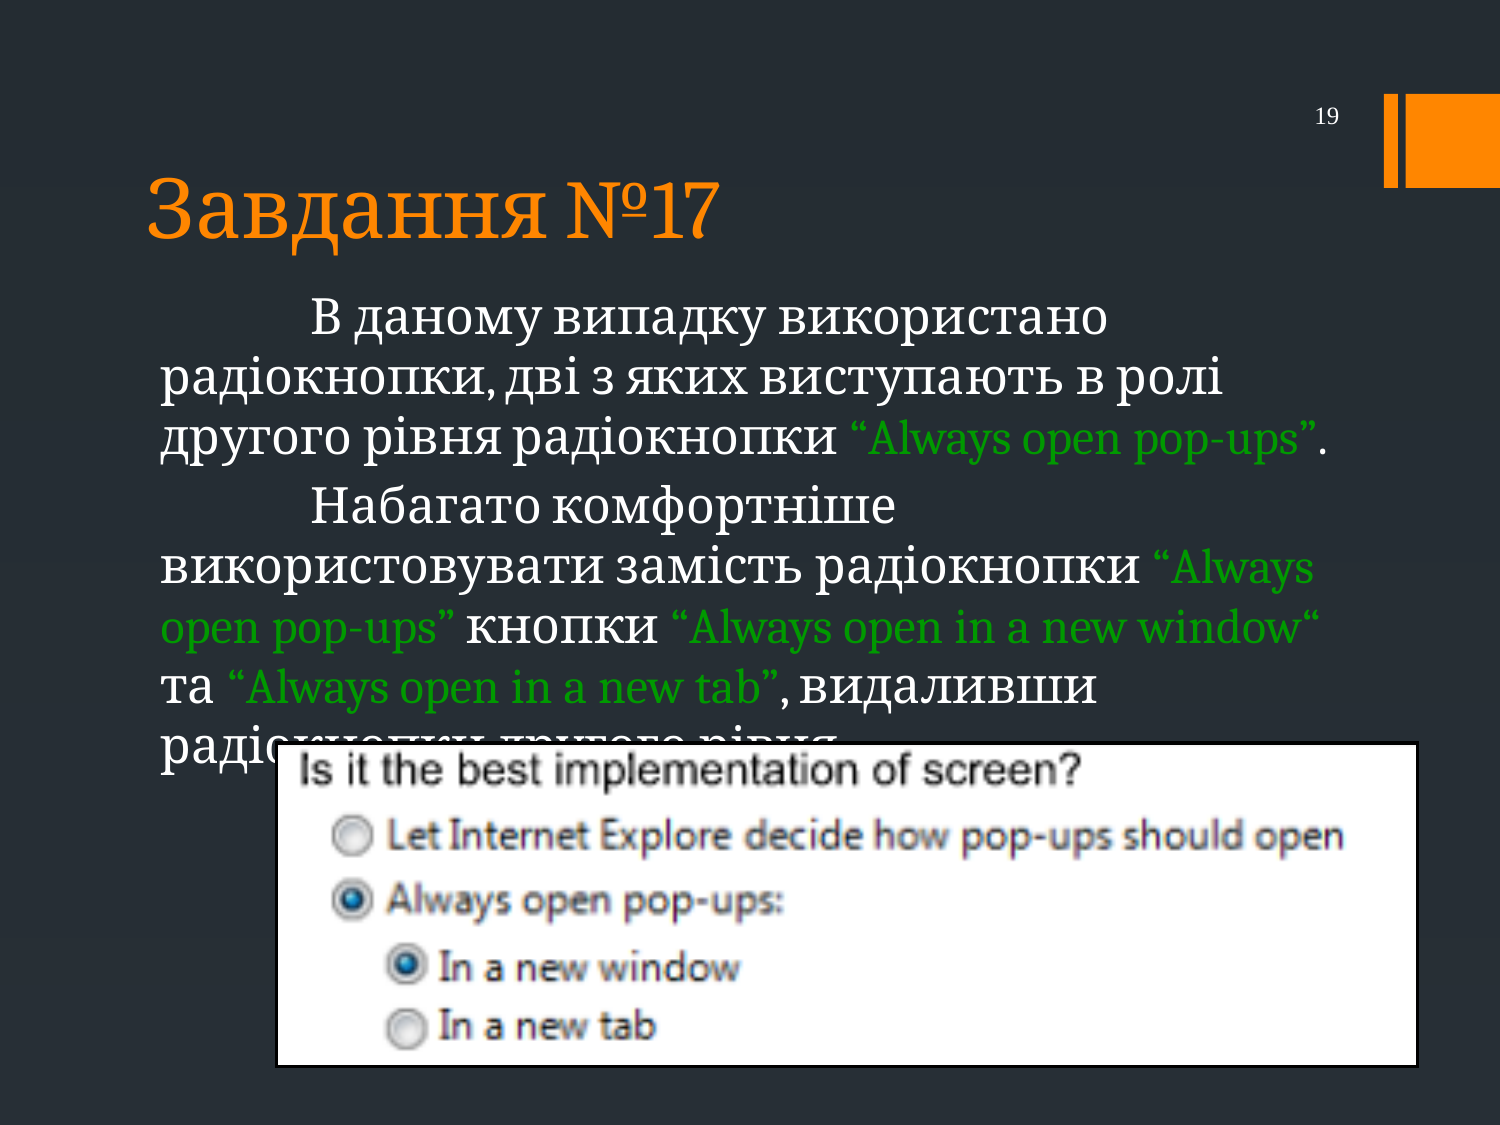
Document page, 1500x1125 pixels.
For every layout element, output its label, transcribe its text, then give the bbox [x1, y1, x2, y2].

list В даному випадку використано радіокнопки, дві з яких виступають в ролі другого рівня радіокнопки “Always open pop-ups”. Набагато комфортніше використовувати замість радіокнопки “Always open pop-ups” кнопки “Always open in a new window“ та “Always open in a new tab”, видаливши радіокнопки другого рівня. [107, 276, 1367, 731]
picture [277, 743, 1417, 1066]
title Завдання №17 [129, 73, 1331, 264]
text_box 19 [1200, 90, 1355, 140]
